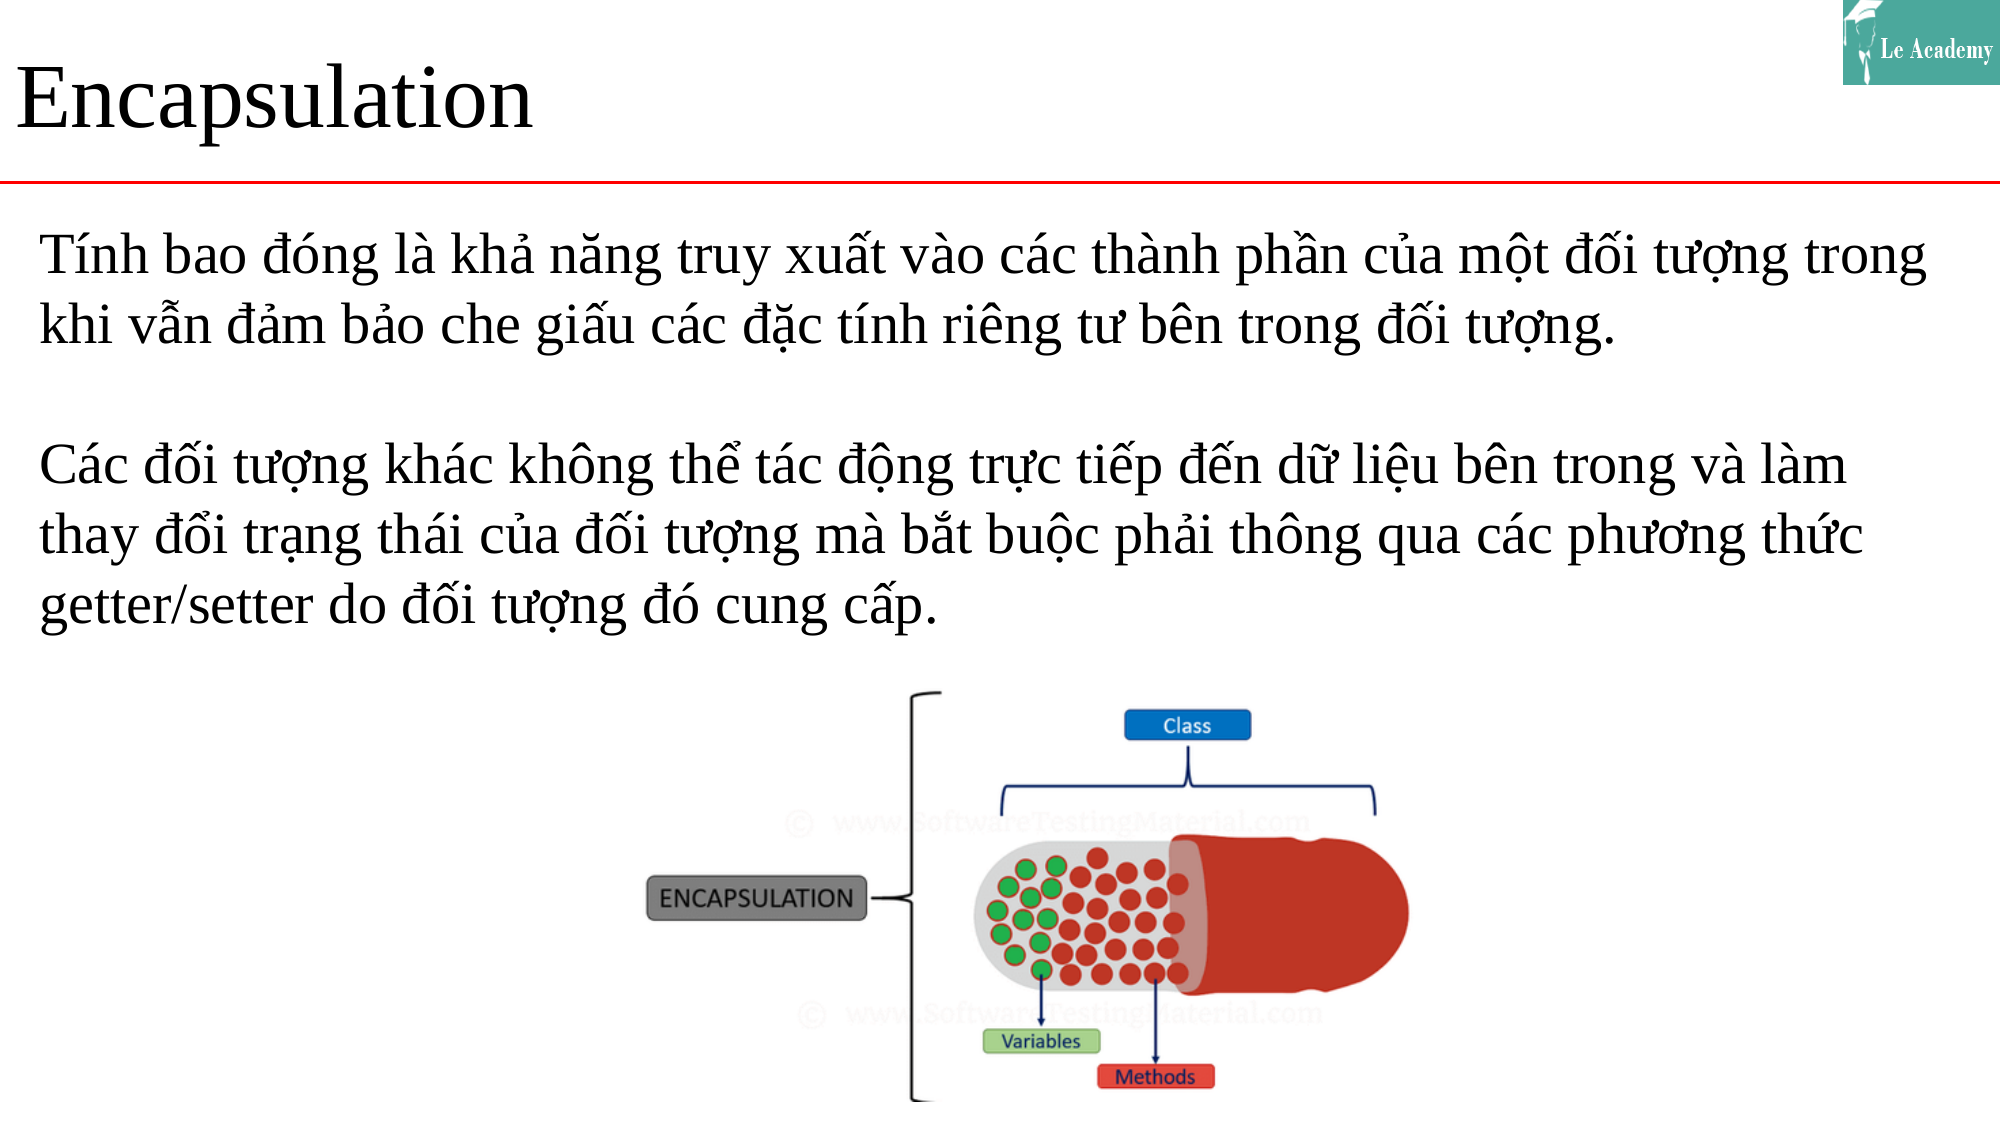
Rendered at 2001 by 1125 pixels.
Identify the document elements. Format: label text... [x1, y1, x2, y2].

text_box [975, 537, 1025, 588]
text_box Encapsulation [0, 28, 1772, 155]
text_box Tính bao đóng là khả năng truy xuất vào các thành phần của một đối tượng trong khi vẫn đảm bảo che giấu các đặc tính riêng tư bên trong đối tượng. Các đối tượng khác không thể tác động trực tiếp đến dữ liệu bên trong và làm thay đổi trạng thái của đối tượng mà bắt buộc phải thông qua các phương thức getter/setter do đối tượng đó cung cấp. [24, 207, 1976, 1055]
picture [616, 649, 1434, 1102]
picture [1843, 0, 2000, 85]
